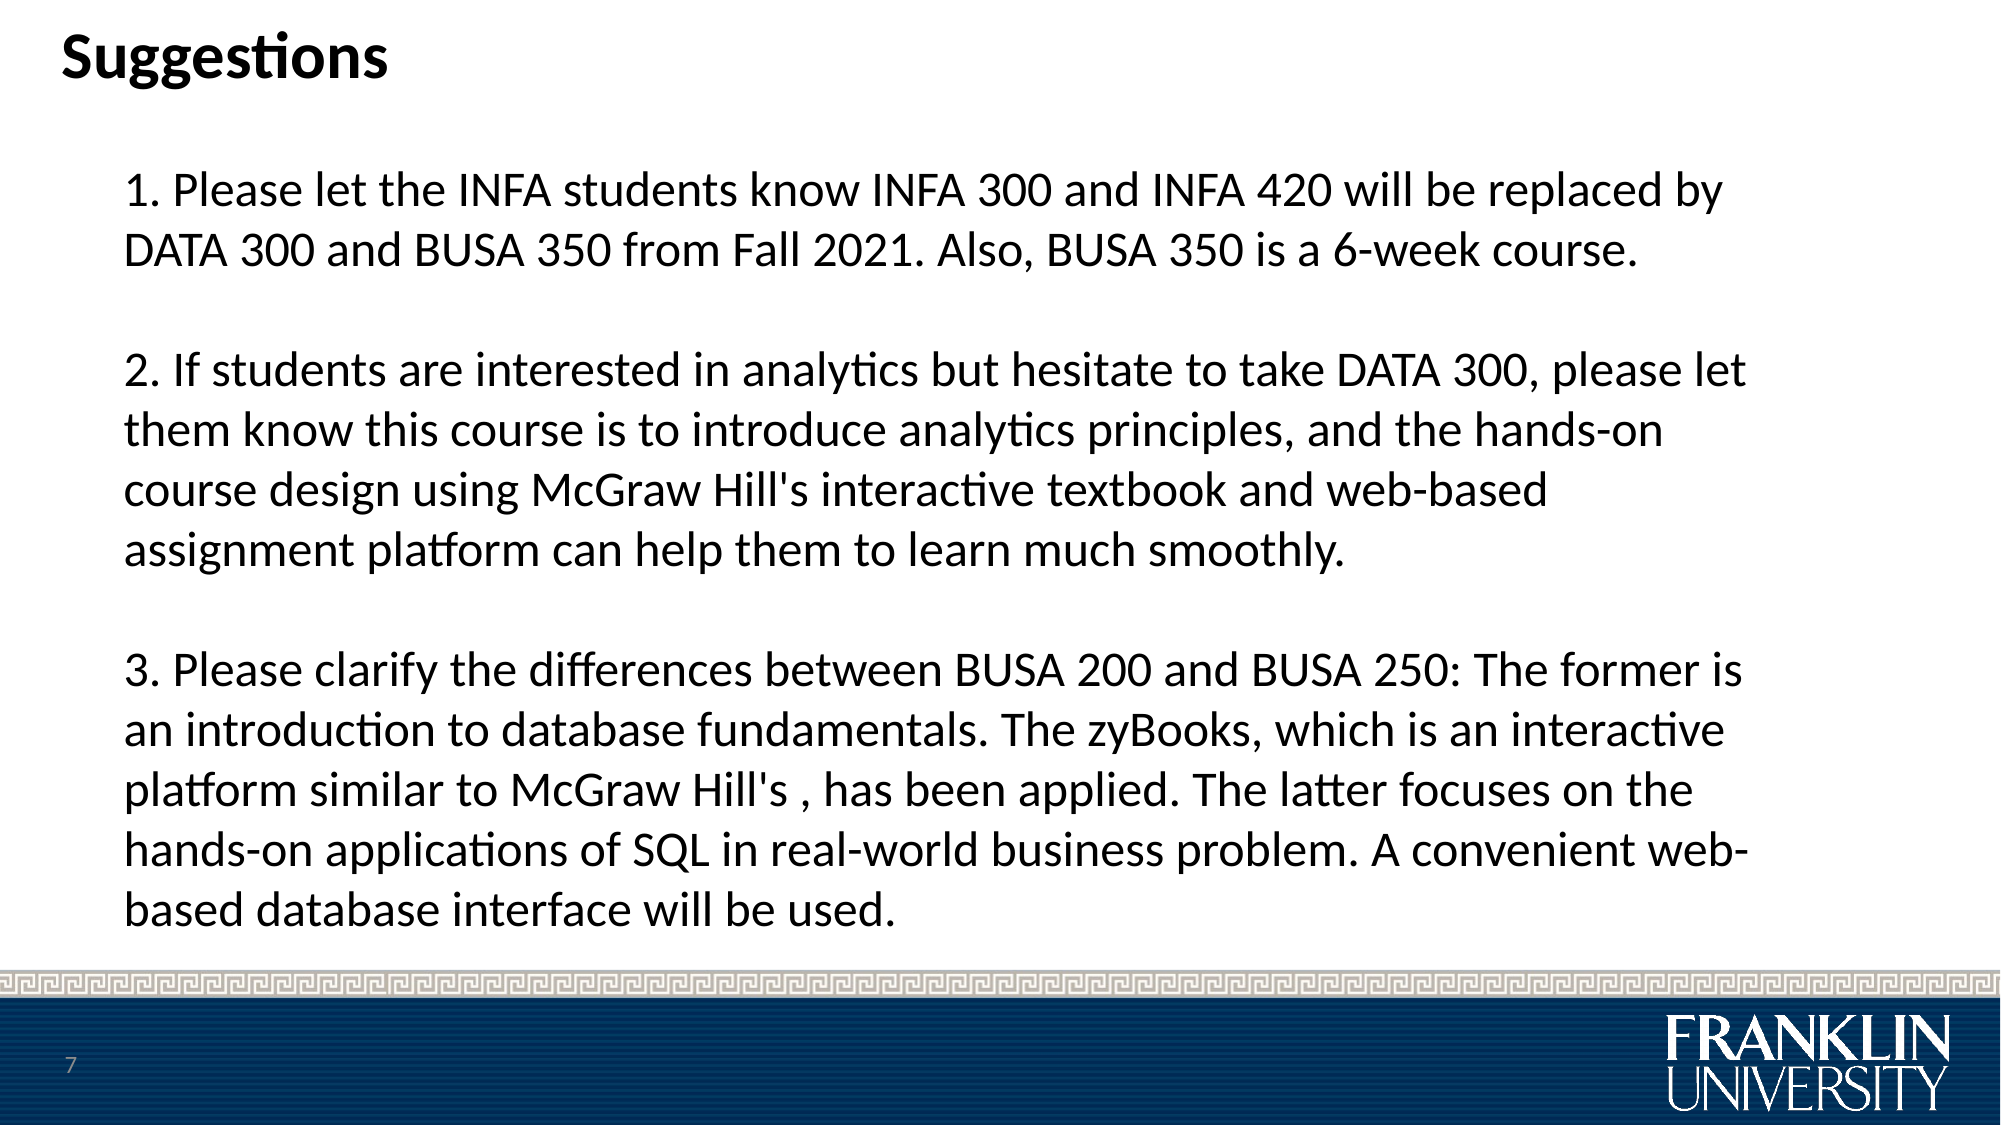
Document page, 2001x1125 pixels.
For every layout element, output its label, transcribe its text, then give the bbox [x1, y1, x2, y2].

title Suggestions [46, 0, 1946, 136]
slide_number 7 [49, 1033, 233, 1093]
picture [0, 0, 2001, 1125]
text_box 1. Please let the INFA students know INFA 300 and INFA 420 will be replaced by DATA 300 and BUSA 350 from Fall 2021. Also, BUSA 350 is a 6-week course. 2. If students are interested in analytics but hesitate to take DATA 300, please let them know this course is to introduce analytics principles, and the hands-on course design using McGraw Hill's interactive textbook and web-based assignment platform can help them to learn much smoothly. 3. Please clarify the differences between BUSA 200 and BUSA 250: The former is an introduction to database fundamentals. The zyBooks, which is an interactive platform similar to McGraw Hill's , has been applied. The latter focuses on the hands-on applications of SQL in real-world business problem. A convenient web-based database interface will be used. [108, 148, 1775, 944]
